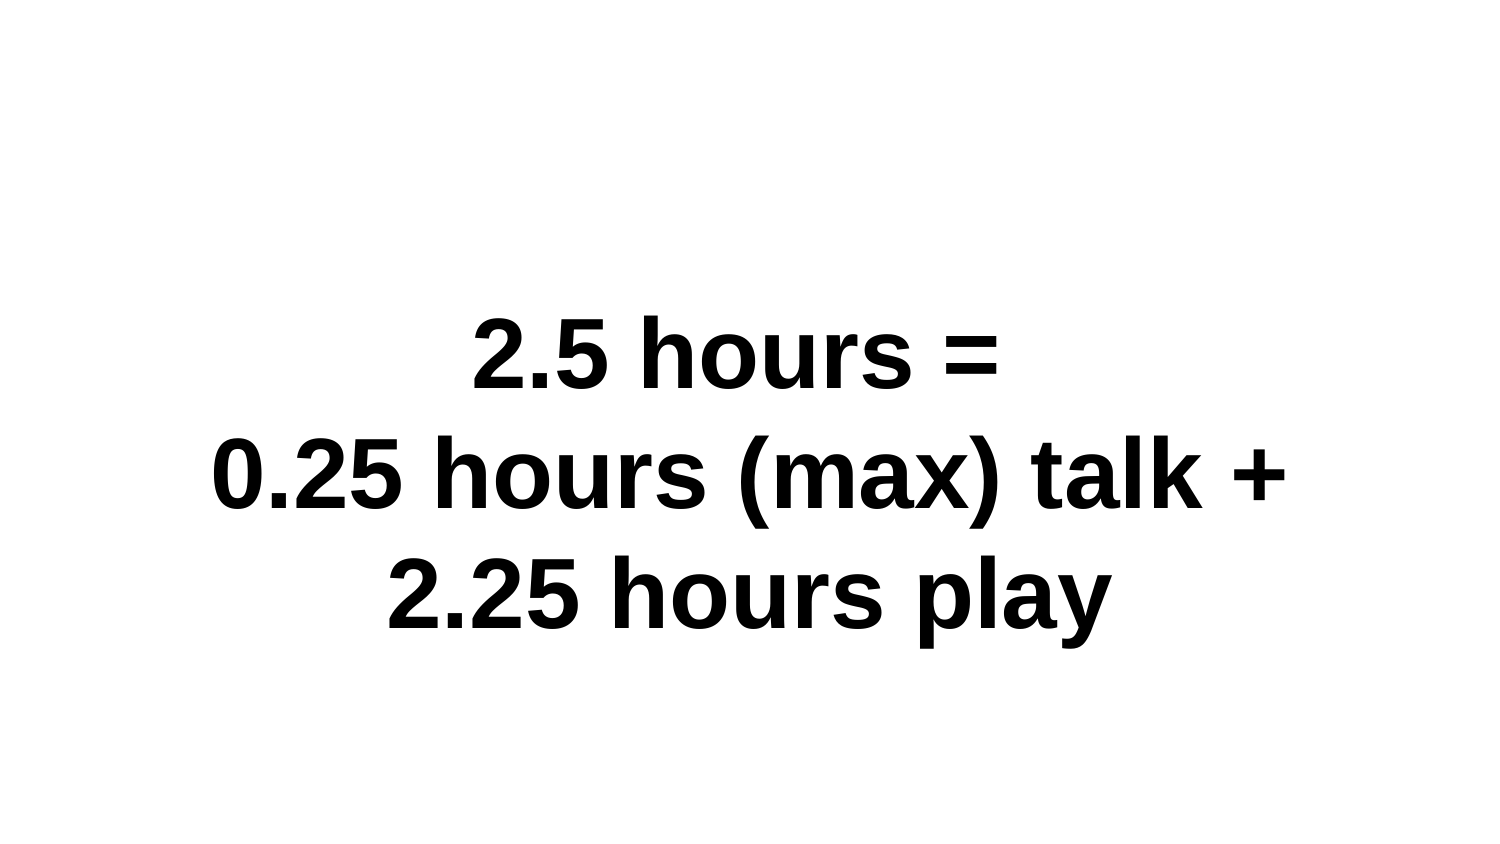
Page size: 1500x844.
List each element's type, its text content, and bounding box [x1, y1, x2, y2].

title 2.5 hours = 0.25 hours (max) talk + 2.25 hours play [112, 180, 1388, 664]
